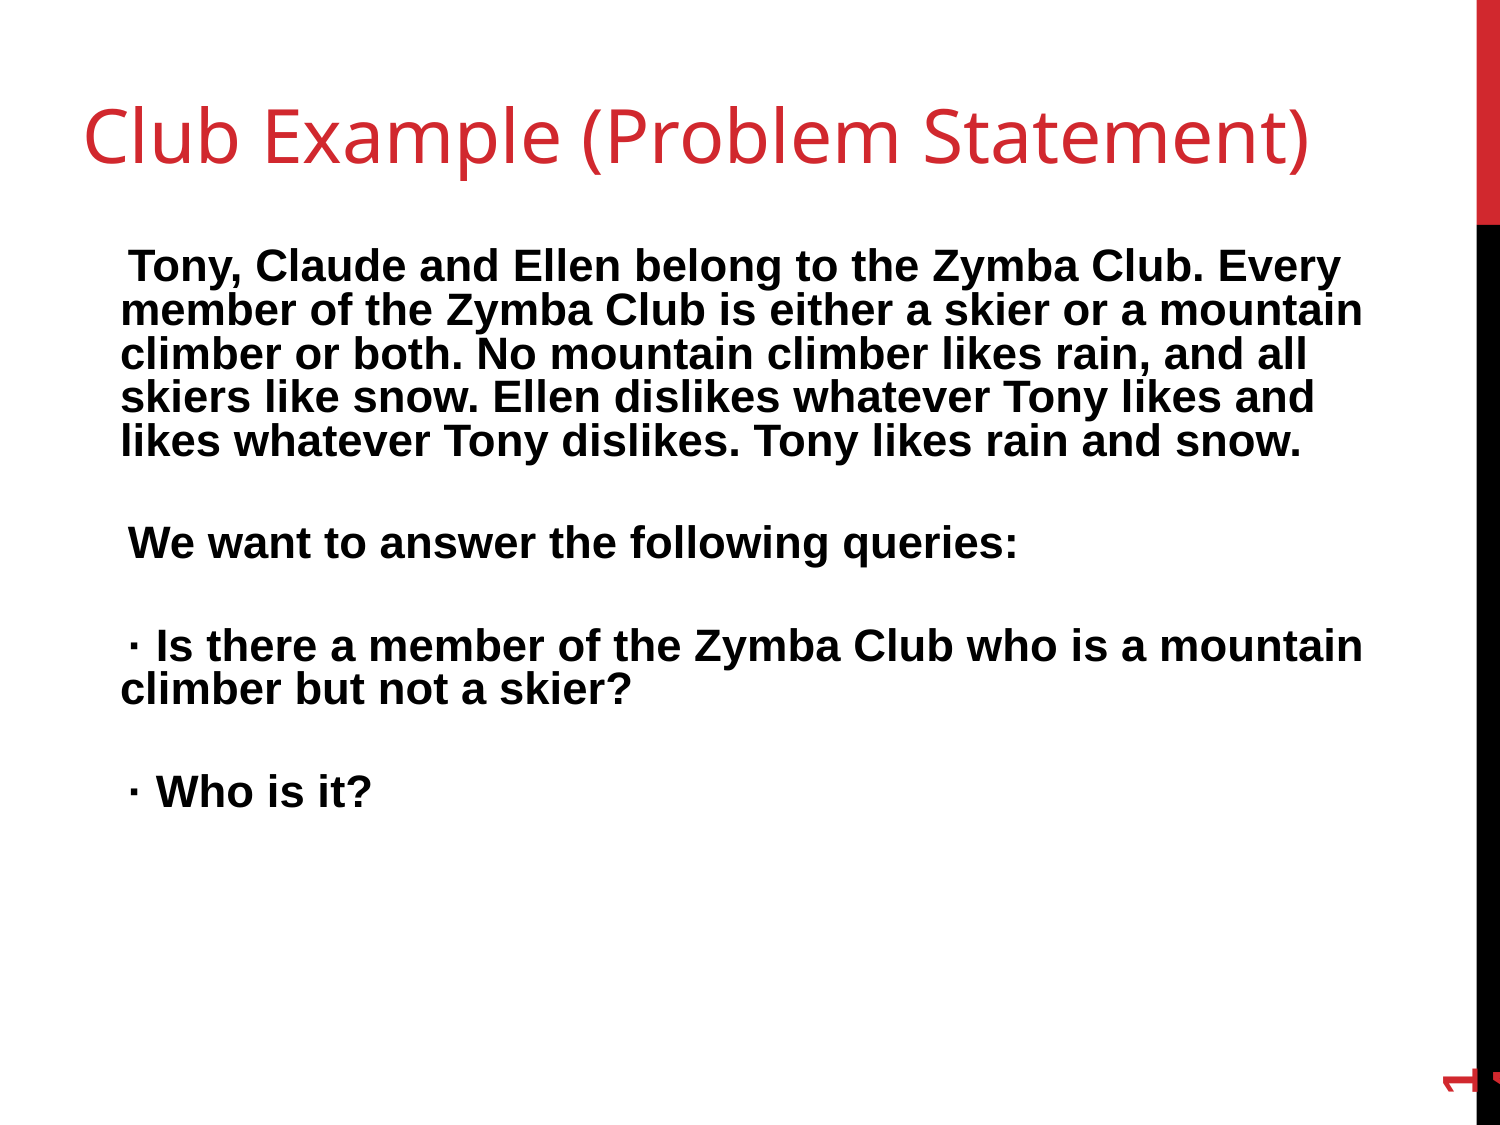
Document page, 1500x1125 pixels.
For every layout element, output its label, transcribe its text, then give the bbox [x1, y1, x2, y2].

slide_number ‹#› [1123, 1058, 1500, 1104]
title Club Example (Problem Statement) [75, 74, 1347, 193]
list Tony, Claude and Ellen belong to the Zymba Club. Every member of the Zymba Club is either a skier or a mountain climber or both. No mountain climber likes rain, and all skiers like snow. Ellen dislikes whatever Tony likes and likes whatever Tony dislikes. Tony likes rain and snow. We want to answer the following queries: · Is there a member of the Zymba Club who is a mountain climber but not a skier? · Who is it? [112, 177, 1388, 875]
